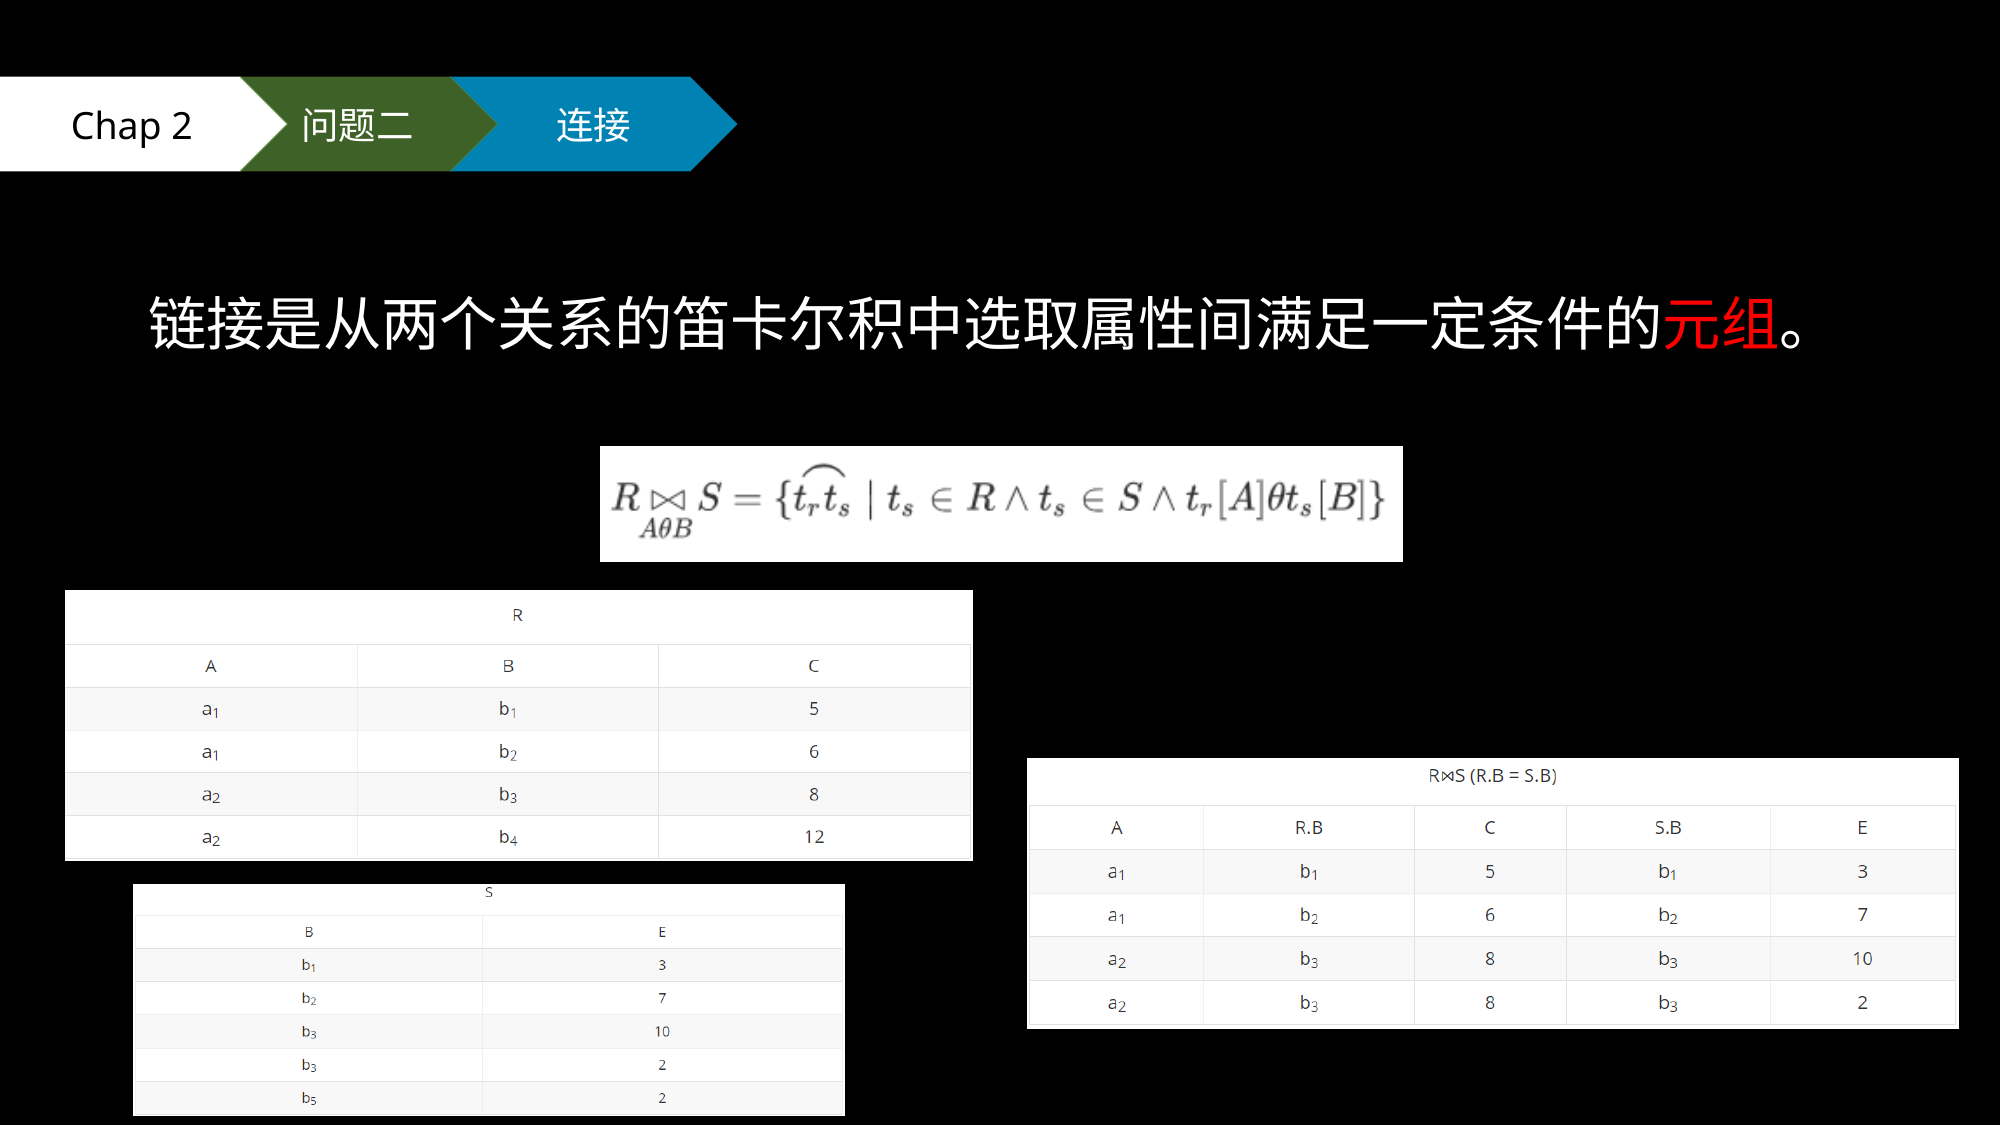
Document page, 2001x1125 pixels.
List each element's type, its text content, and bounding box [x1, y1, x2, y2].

picture [1027, 758, 1959, 1029]
text_box 连接 [452, 75, 739, 173]
picture [133, 884, 845, 1116]
text_box 问题二 [236, 75, 500, 173]
picture [65, 590, 973, 861]
picture [600, 446, 1403, 562]
text_box Chap 2 [0, 75, 284, 173]
text_box 链接是从两个关系的笛卡尔积中选取属性间满足一定条件的元组。 [133, 279, 1870, 365]
